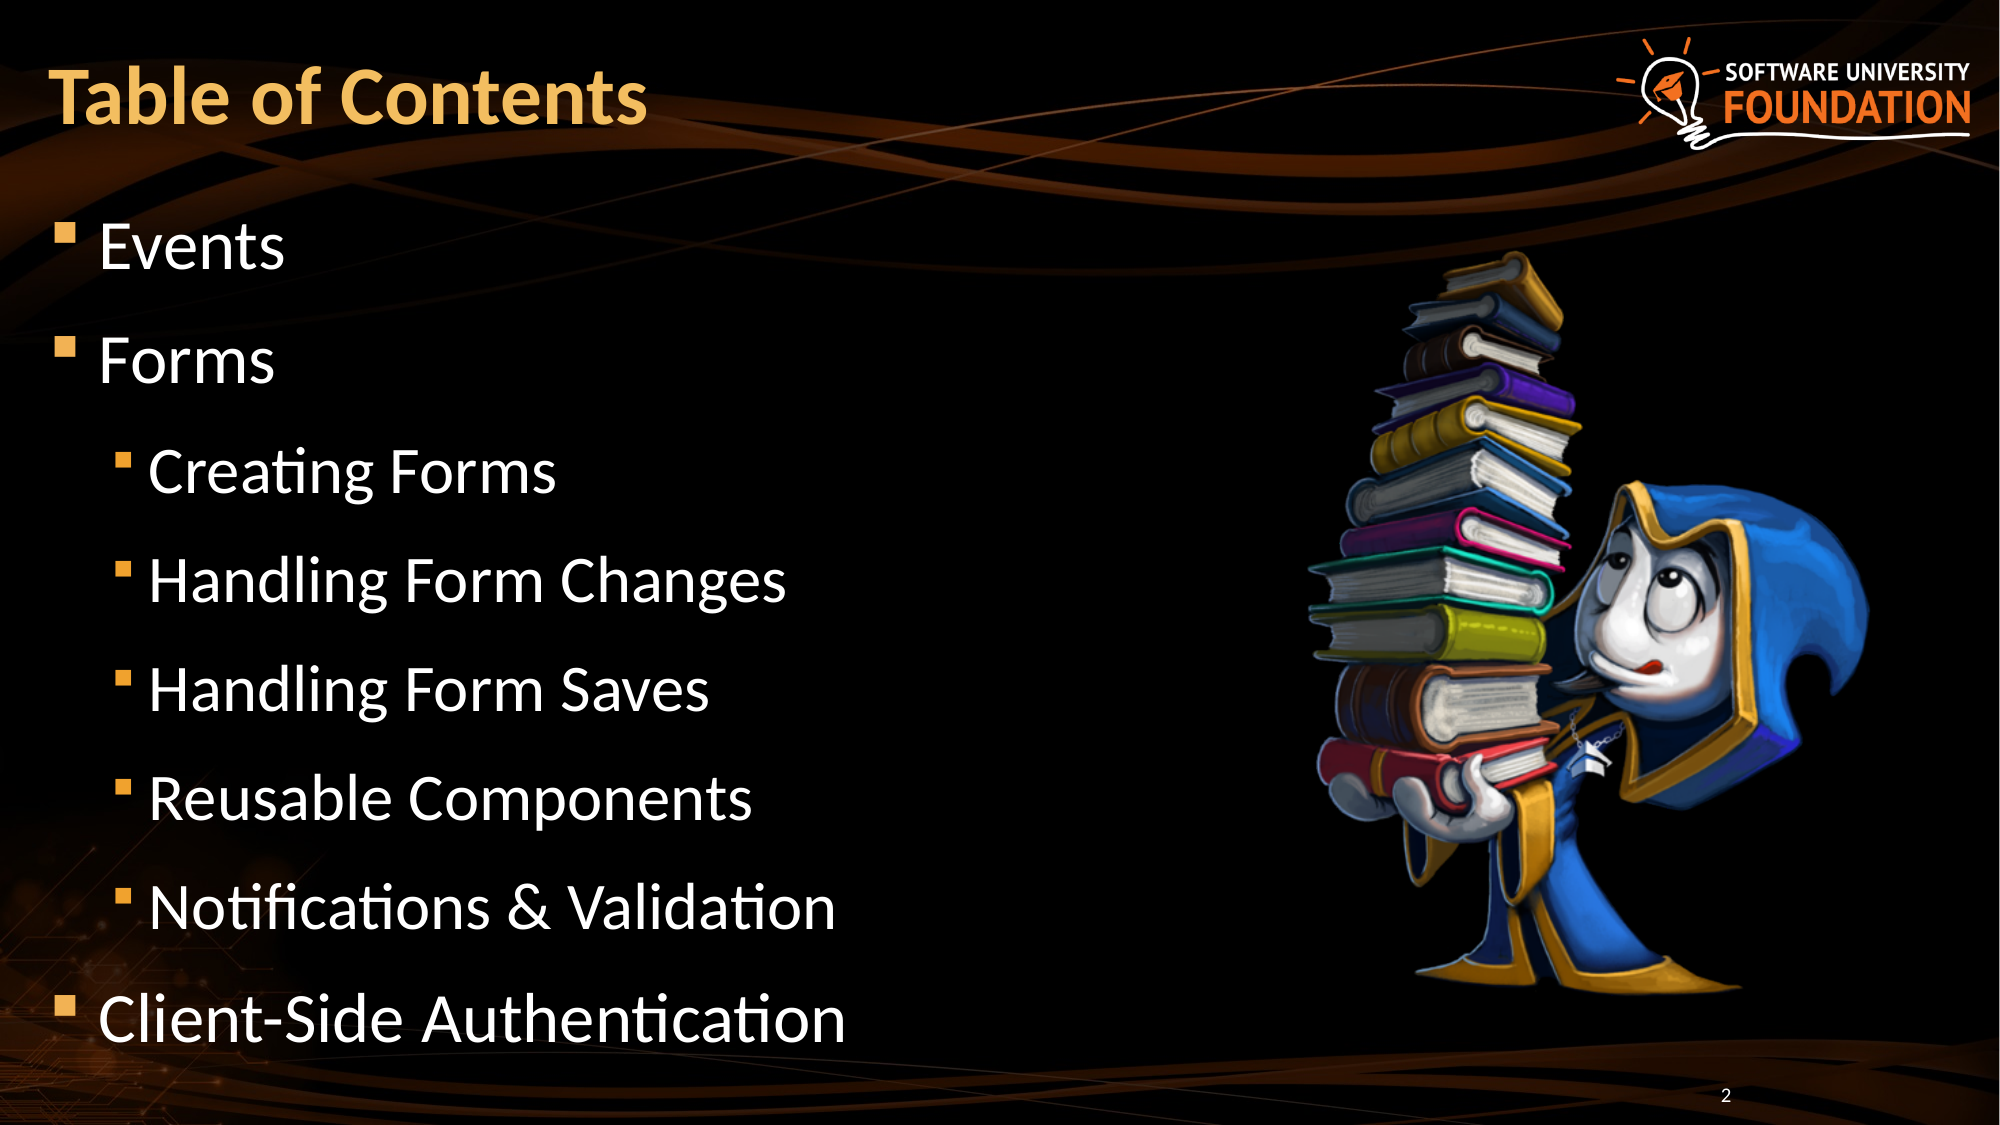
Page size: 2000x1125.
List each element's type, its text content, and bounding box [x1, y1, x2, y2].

slide_number 2 [1662, 1074, 1738, 1113]
picture [0, 0, 2000, 1125]
title Table of Contents [30, 6, 1602, 189]
list Events Forms Creating Forms Handling Form Changes Handling Form Saves Reusable Components Notifications & Validation Client-Side Authentication [31, 188, 1968, 1103]
